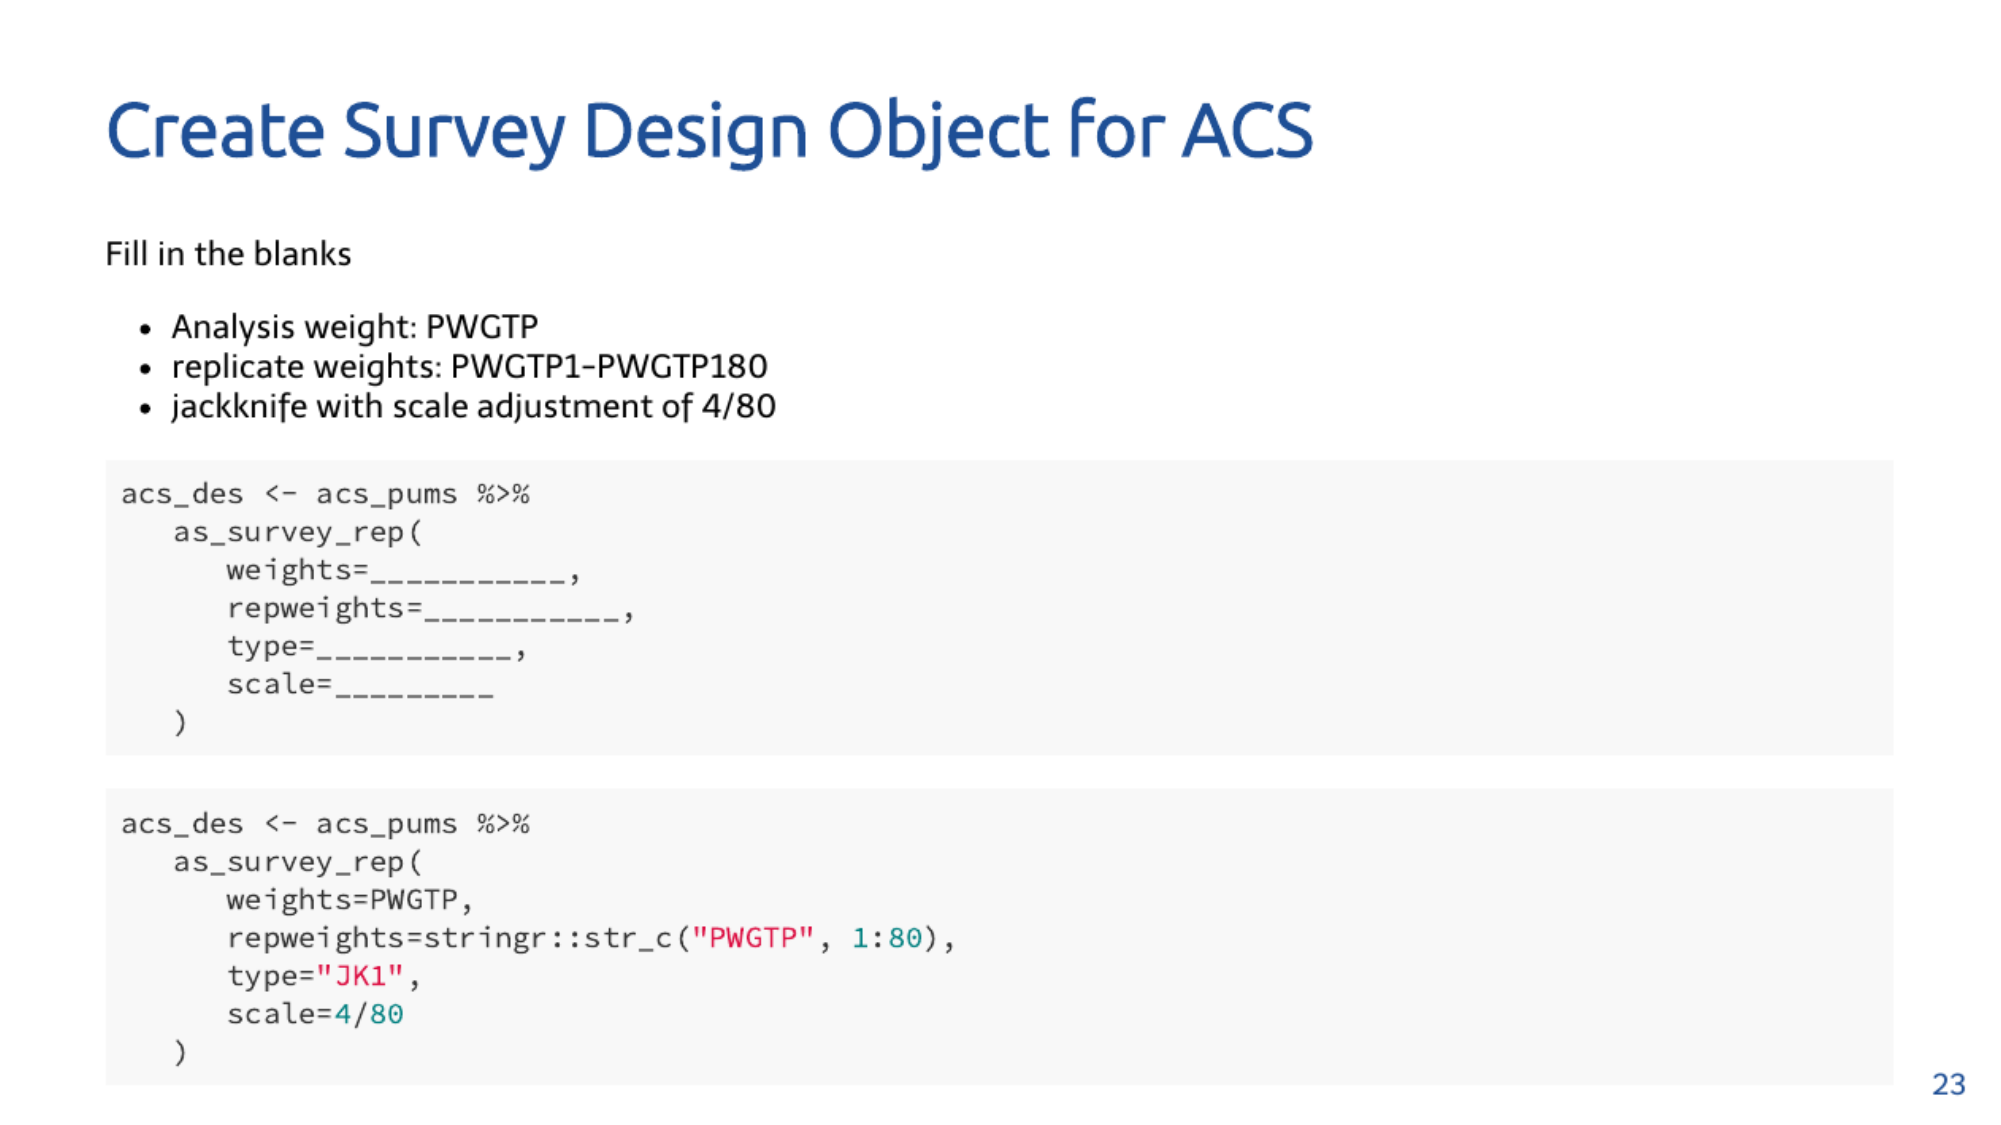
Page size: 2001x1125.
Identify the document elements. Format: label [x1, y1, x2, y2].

list [0, 0, 2000, 1125]
